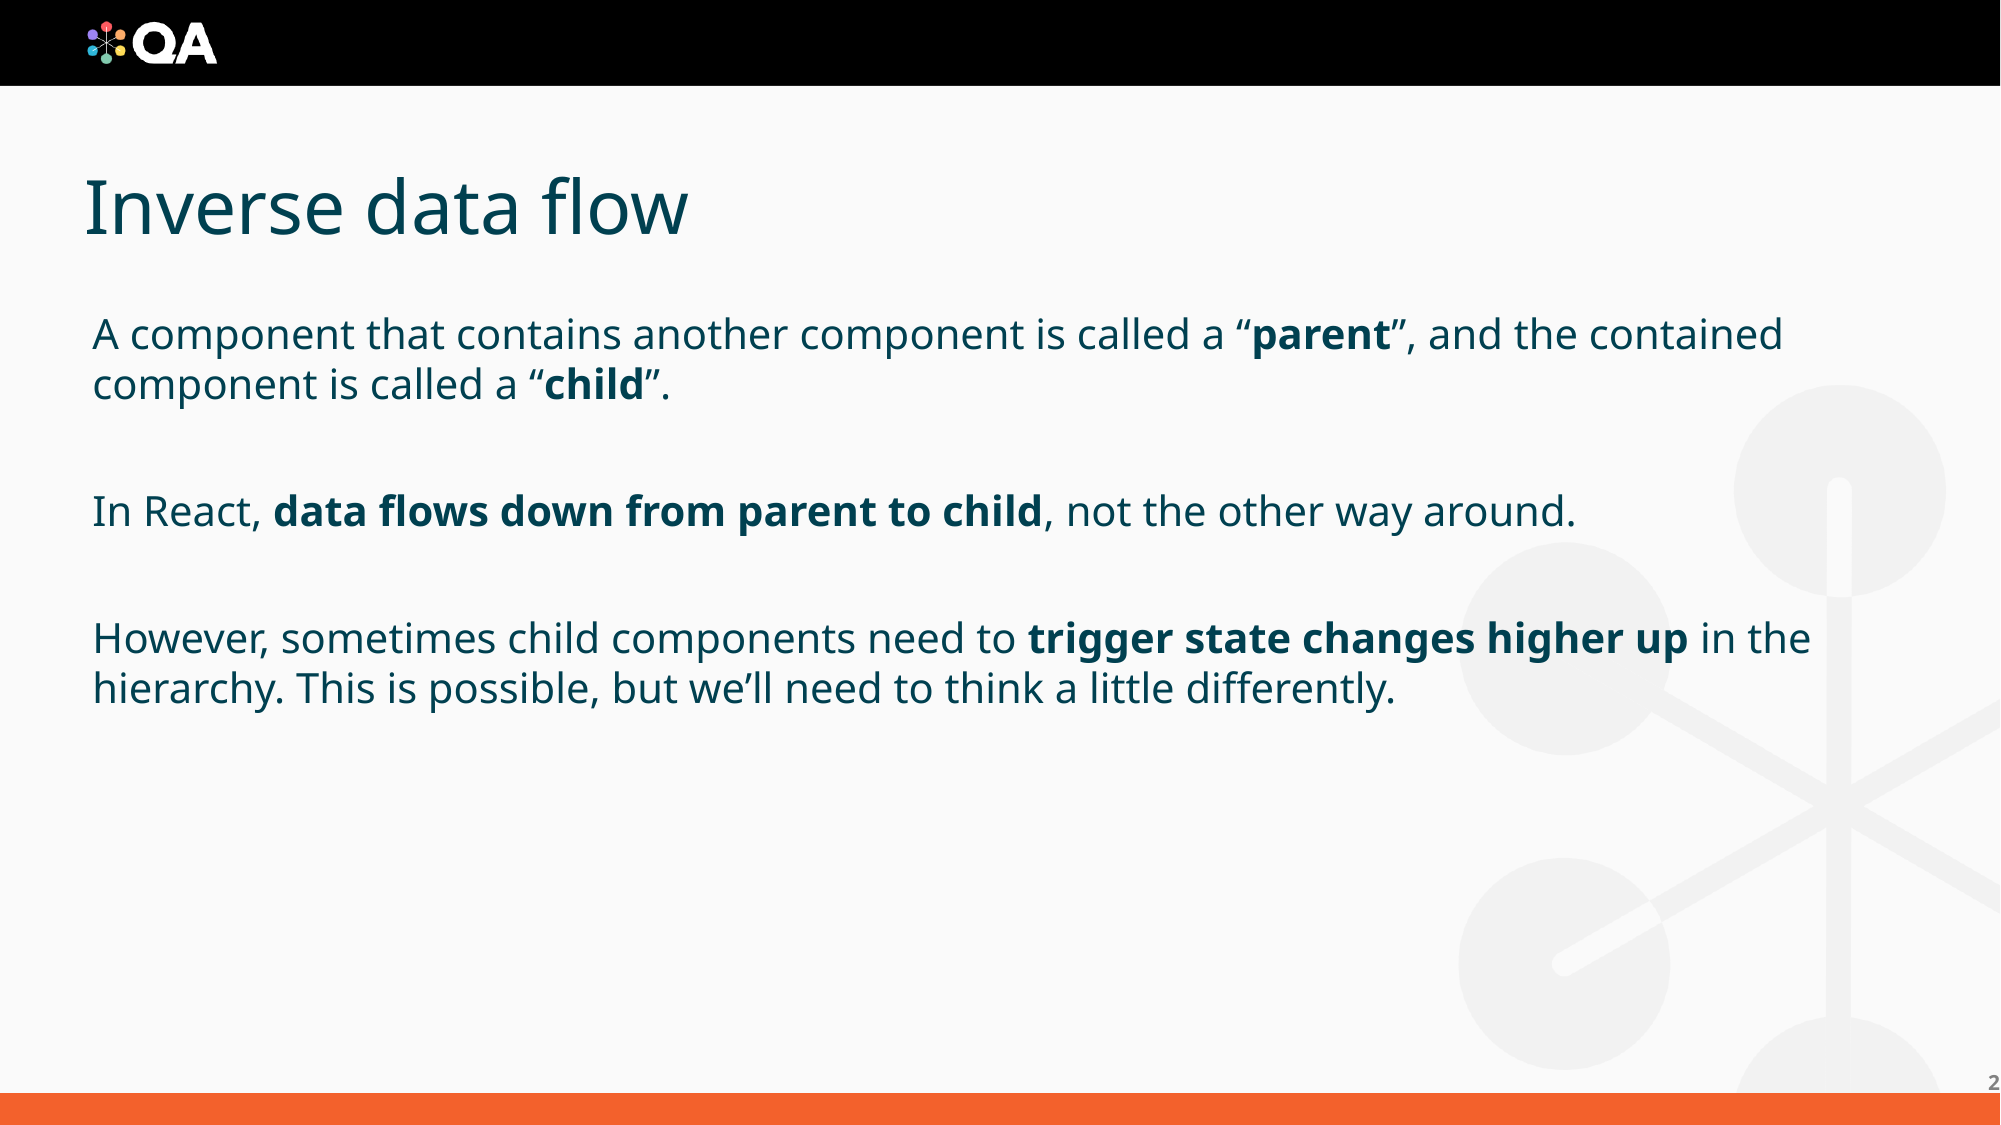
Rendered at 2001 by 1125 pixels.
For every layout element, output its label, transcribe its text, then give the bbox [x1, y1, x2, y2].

slide_number 2 [1871, 1068, 2000, 1098]
title Inverse data flow [84, 159, 1916, 278]
picture [0, 0, 2001, 1125]
list A component that contains another component is called a “parent”, and the contained component is called a “child”. In React, data flows down from parent to child, not the other way around. However, sometimes child components need to trigger state changes higher up in the hierarchy. This is possible, but we’ll need to think a little differently. [92, 307, 1826, 774]
